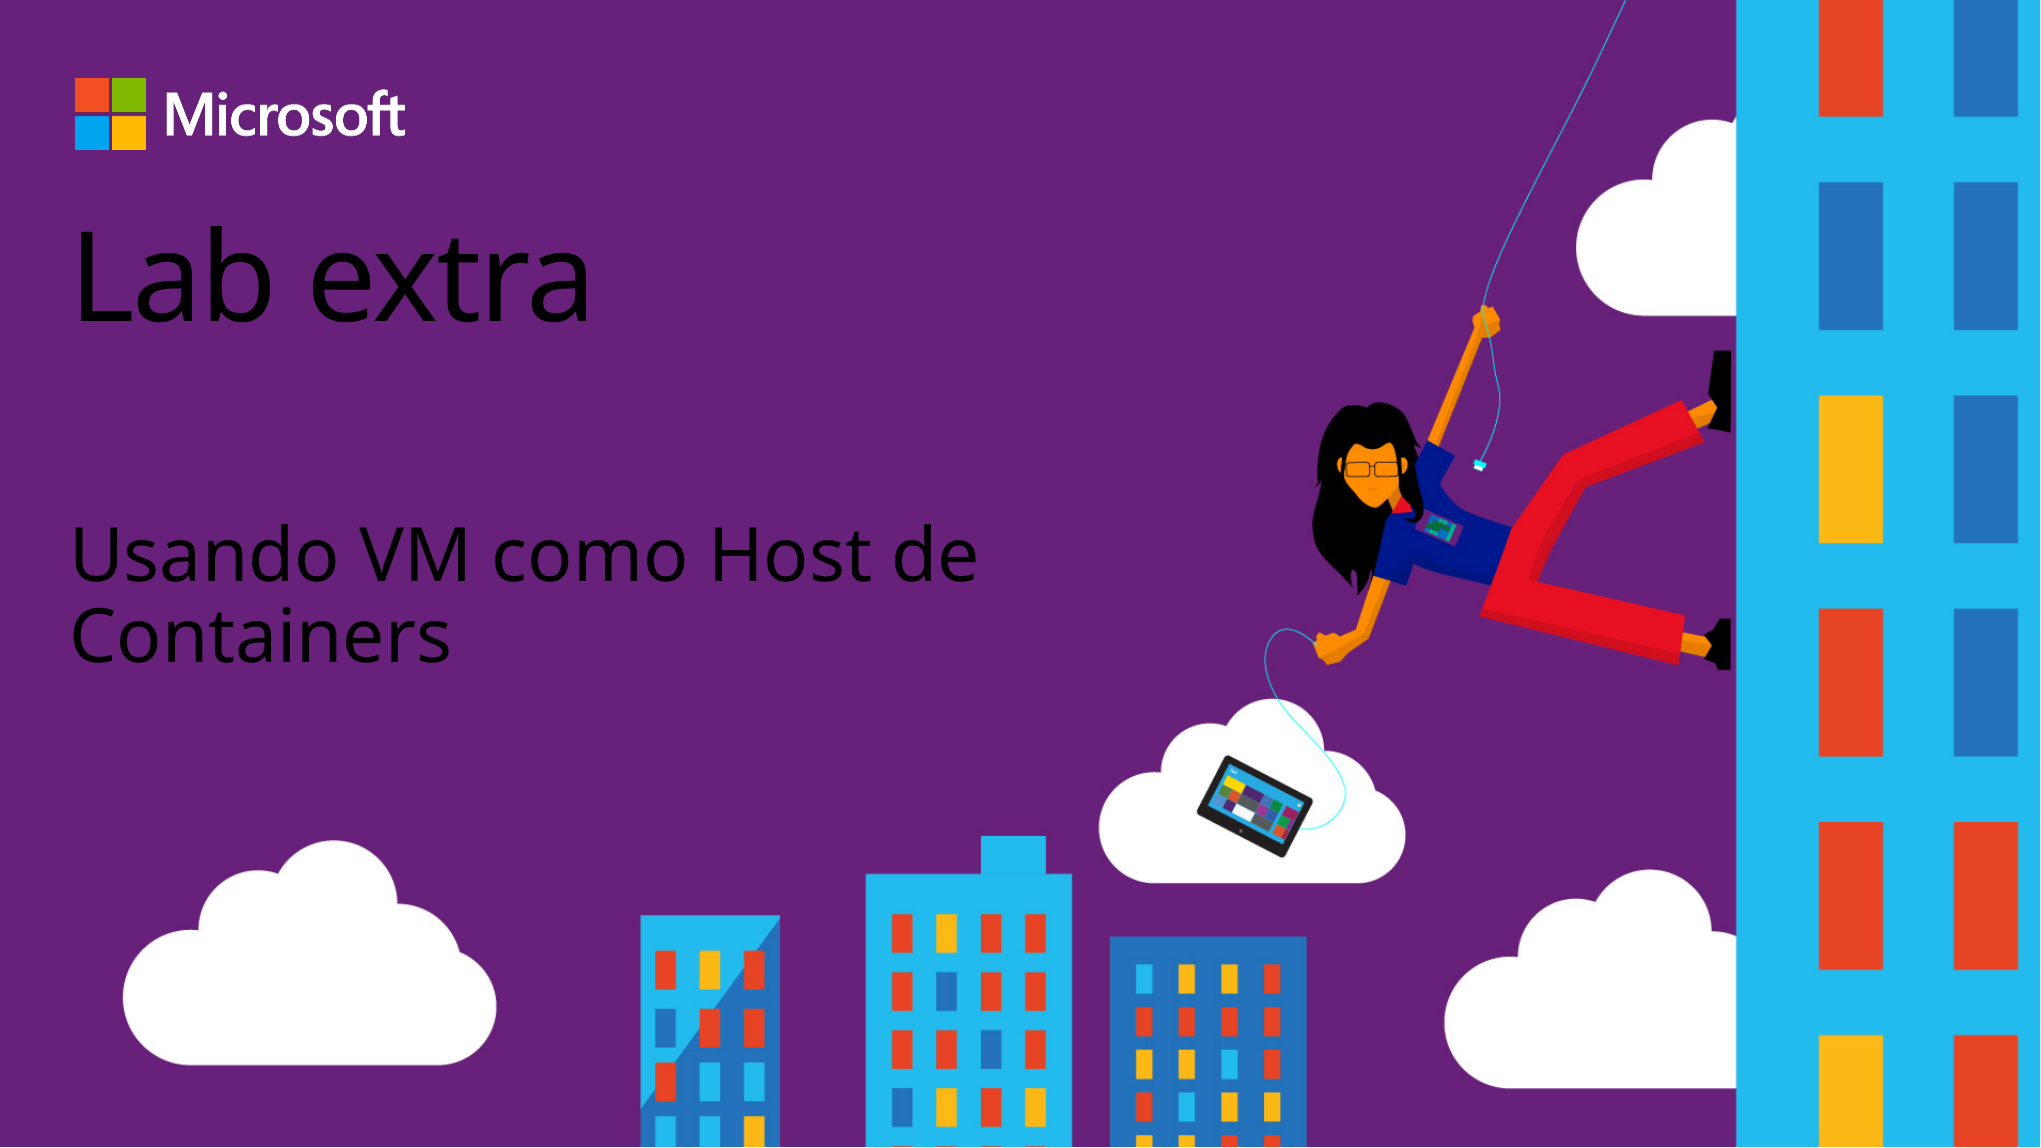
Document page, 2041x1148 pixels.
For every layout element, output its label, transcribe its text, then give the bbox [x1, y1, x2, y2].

list Usando VM como Host de Containers [45, 499, 1096, 799]
picture [0, 0, 2041, 1147]
title Lab extra [45, 198, 1246, 499]
